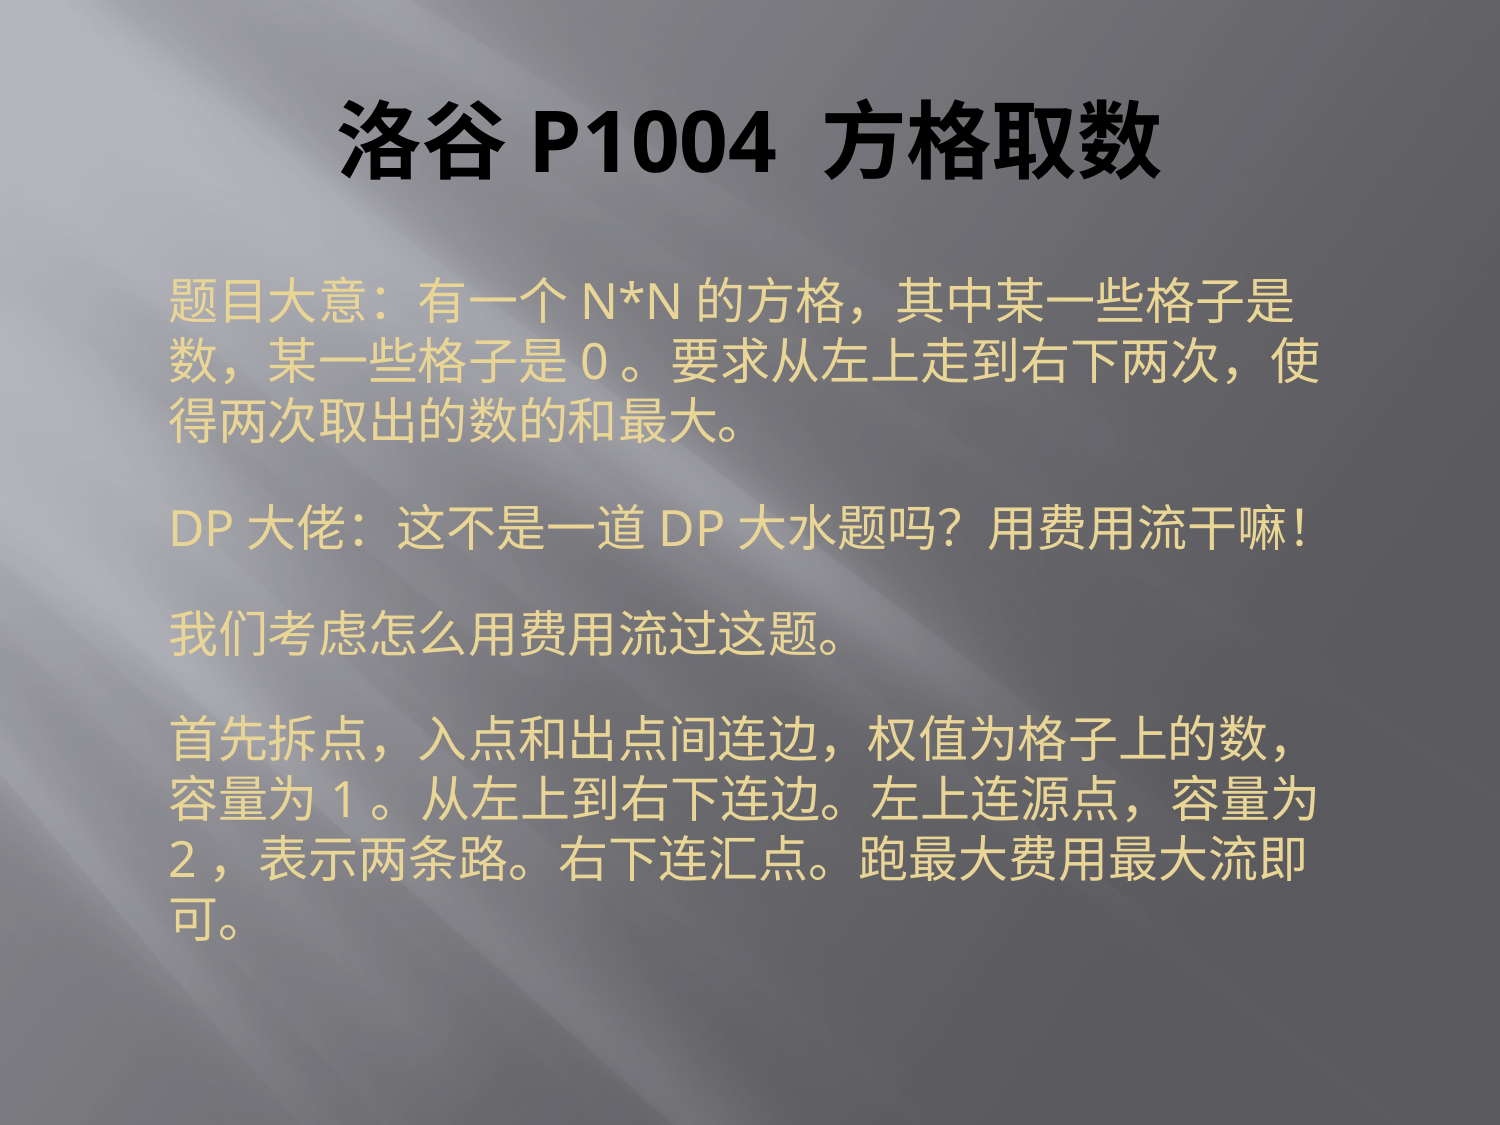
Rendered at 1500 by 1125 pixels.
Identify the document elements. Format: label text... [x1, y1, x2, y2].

text_box 首先拆点，入点和出点间连边，权值为格子上的数，容量为1。从左上到右下连边。左上连源点，容量为2，表示两条路。右下连汇点。跑最大费用最大流即可。 [153, 700, 1347, 955]
title 洛谷P1004 方格取数 [75, 45, 1425, 233]
text_box 我们考虑怎么用费用流过这题。 [153, 594, 1329, 670]
text_box 题目大意：有一个N*N的方格，其中某一些格子是数，某一些格子是0。要求从左上走到右下两次，使得两次取出的数的和最大。 [153, 262, 1347, 458]
text_box DP大佬：这不是一道DP大水题吗？用费用流干嘛！ [153, 489, 1329, 564]
